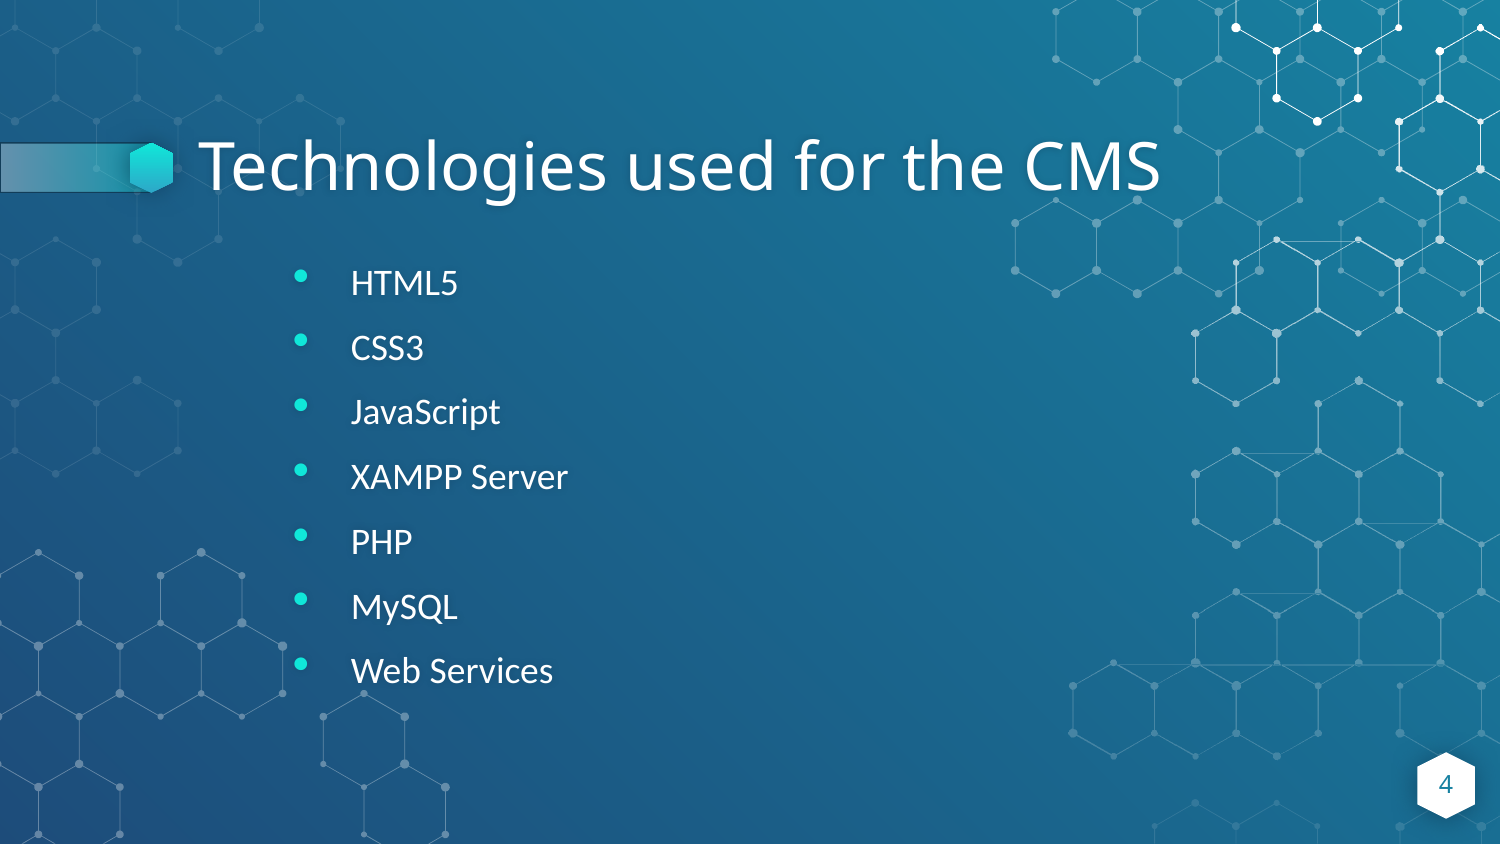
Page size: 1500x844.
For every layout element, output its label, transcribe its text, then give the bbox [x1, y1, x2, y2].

list HTML5 CSS3 JavaScript XAMPP Server PHP MySQL Web Services [294, 254, 961, 753]
slide_number 4 [1417, 752, 1475, 819]
title Technologies used for the CMS [198, 140, 1302, 198]
